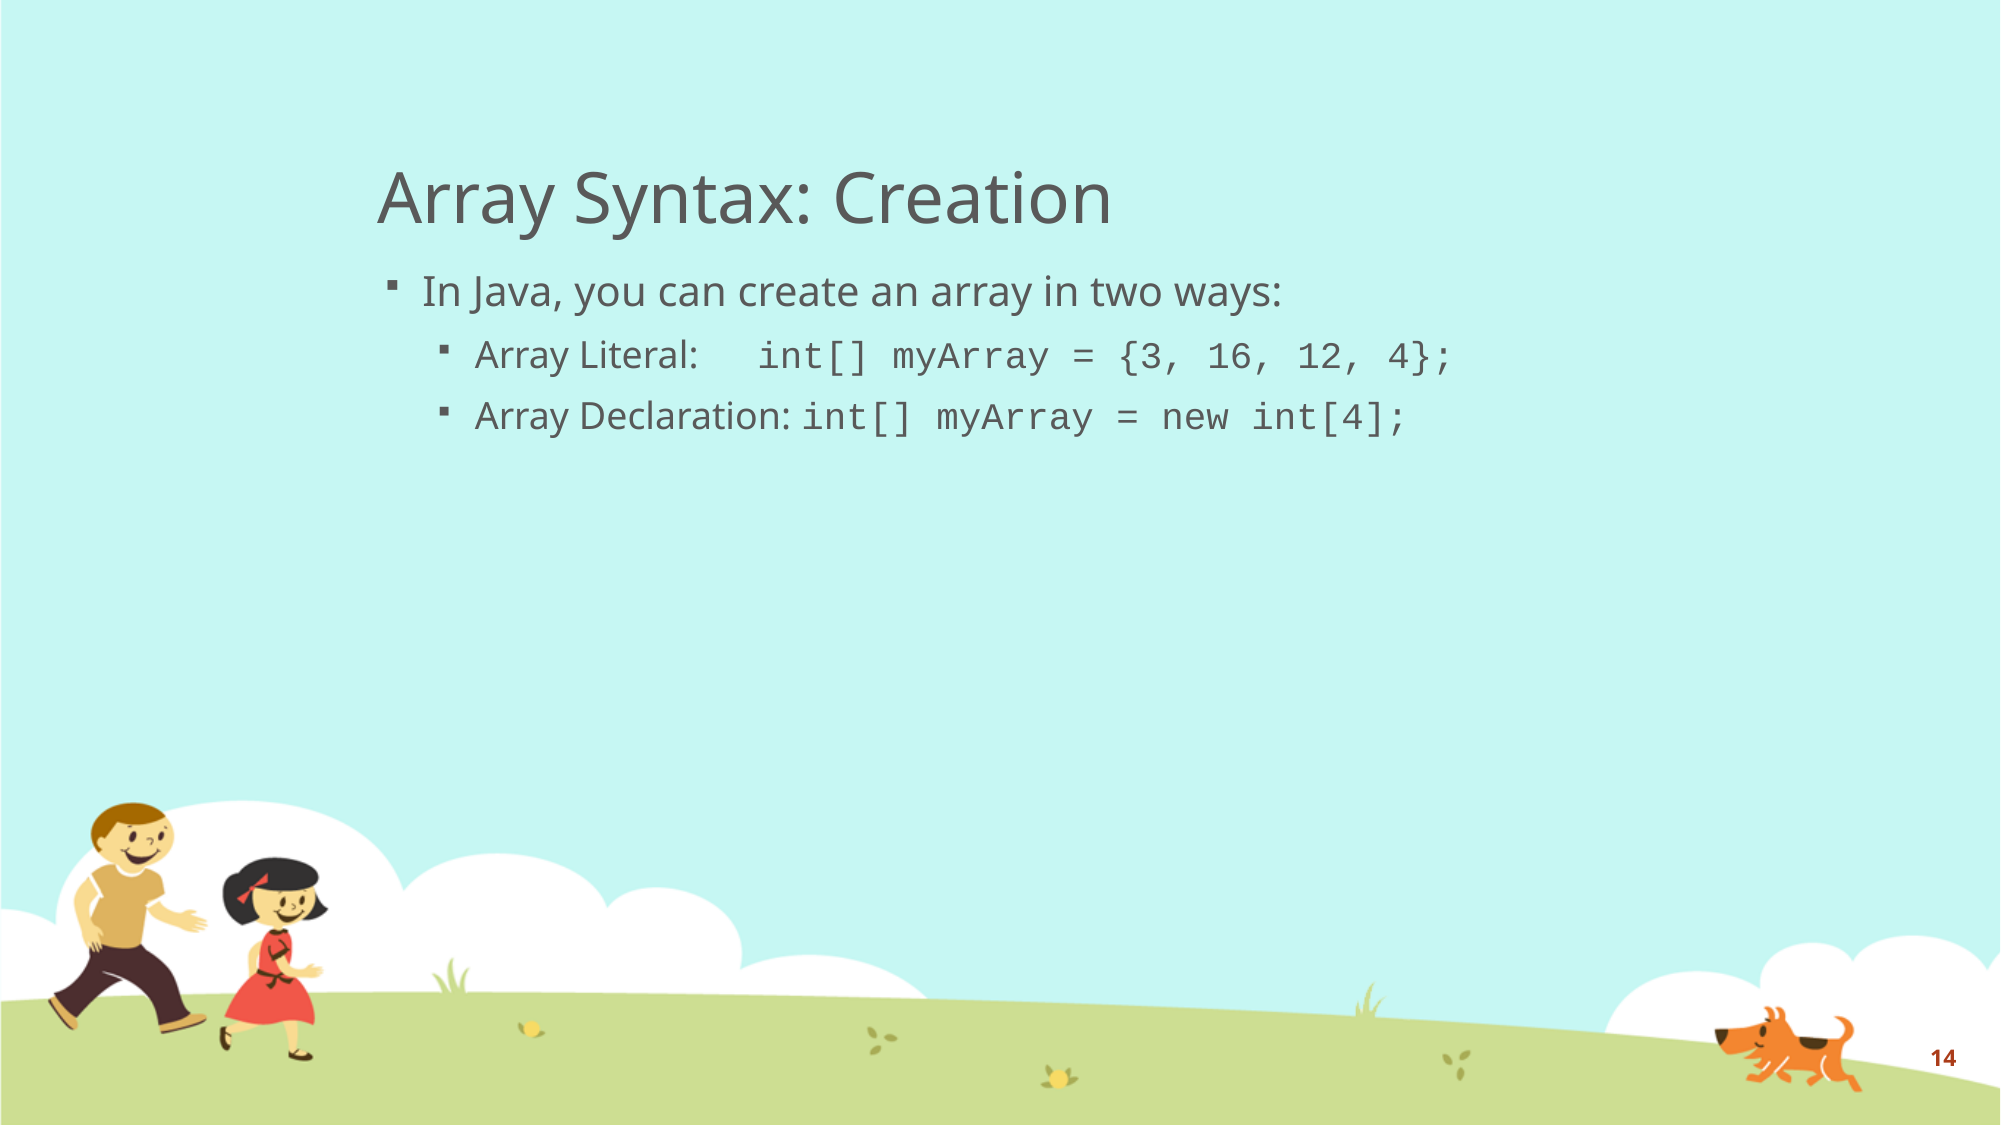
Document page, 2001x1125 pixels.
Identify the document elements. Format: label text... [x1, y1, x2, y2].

title Array Syntax: Creation [362, 50, 1900, 247]
list In Java, you can create an array in two ways: Array Literal: int[] myArray = {3, 16, 12, 4}; Array Declaration: int[] myArray = new int[4]; [362, 262, 1900, 938]
picture [0, 0, 2001, 1125]
slide_number 14 [1899, 1030, 1988, 1088]
